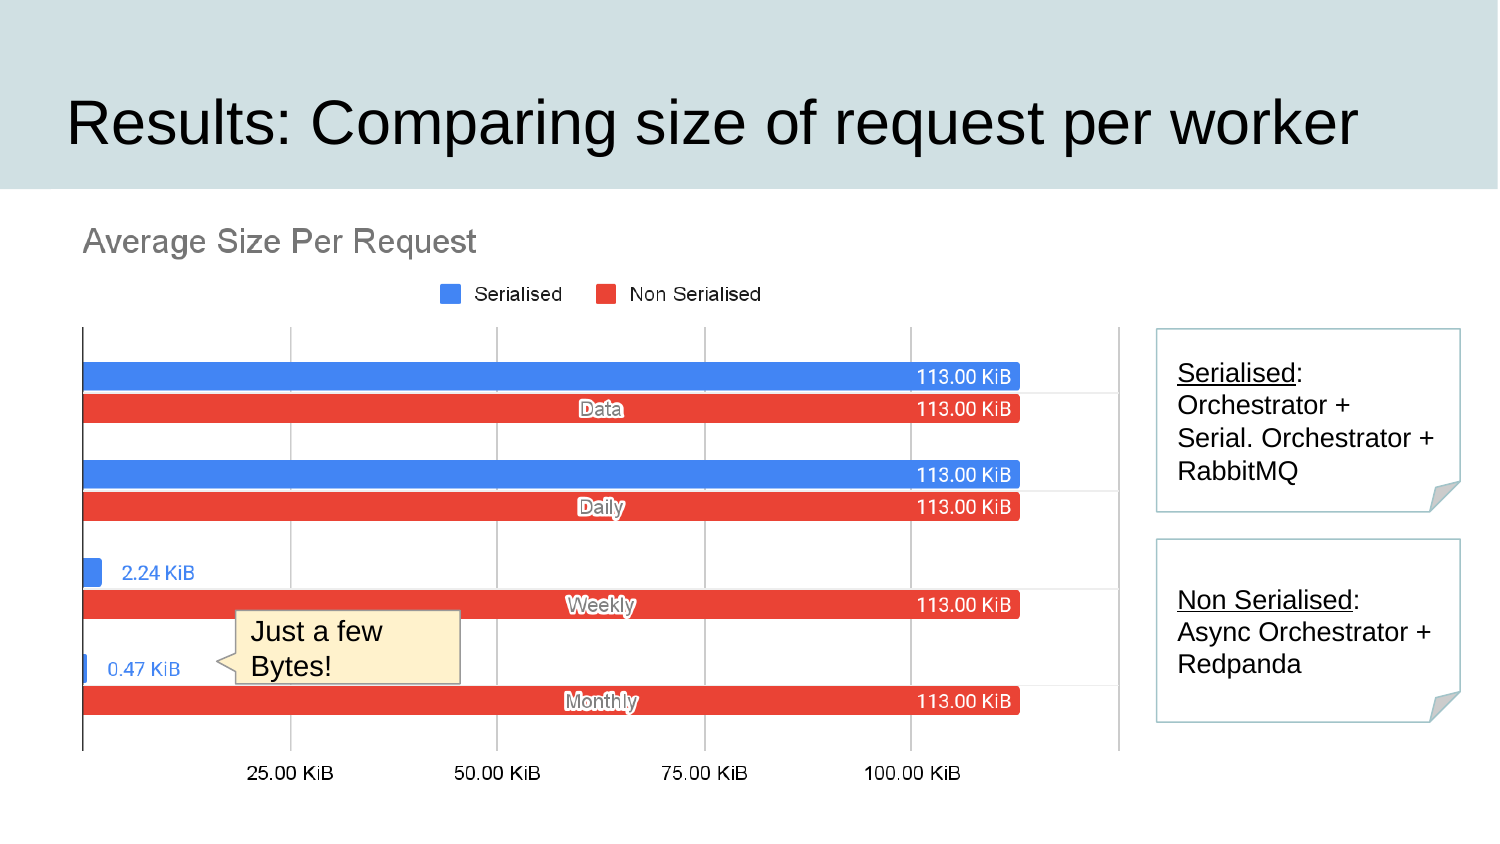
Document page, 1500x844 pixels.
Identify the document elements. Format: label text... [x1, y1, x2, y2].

picture [50, 188, 1150, 817]
title Results: Comparing size of request per worker [51, 72, 1449, 167]
text_box Non Serialised: Async Orchestrator + Redpanda [1162, 570, 1455, 692]
text_box Serialised: Orchestrator + Serial. Orchestrator + RabbitMQ [1162, 343, 1479, 498]
text_box [1156, 328, 1461, 512]
text_box [0, 0, 1498, 190]
text_box [1156, 539, 1461, 723]
